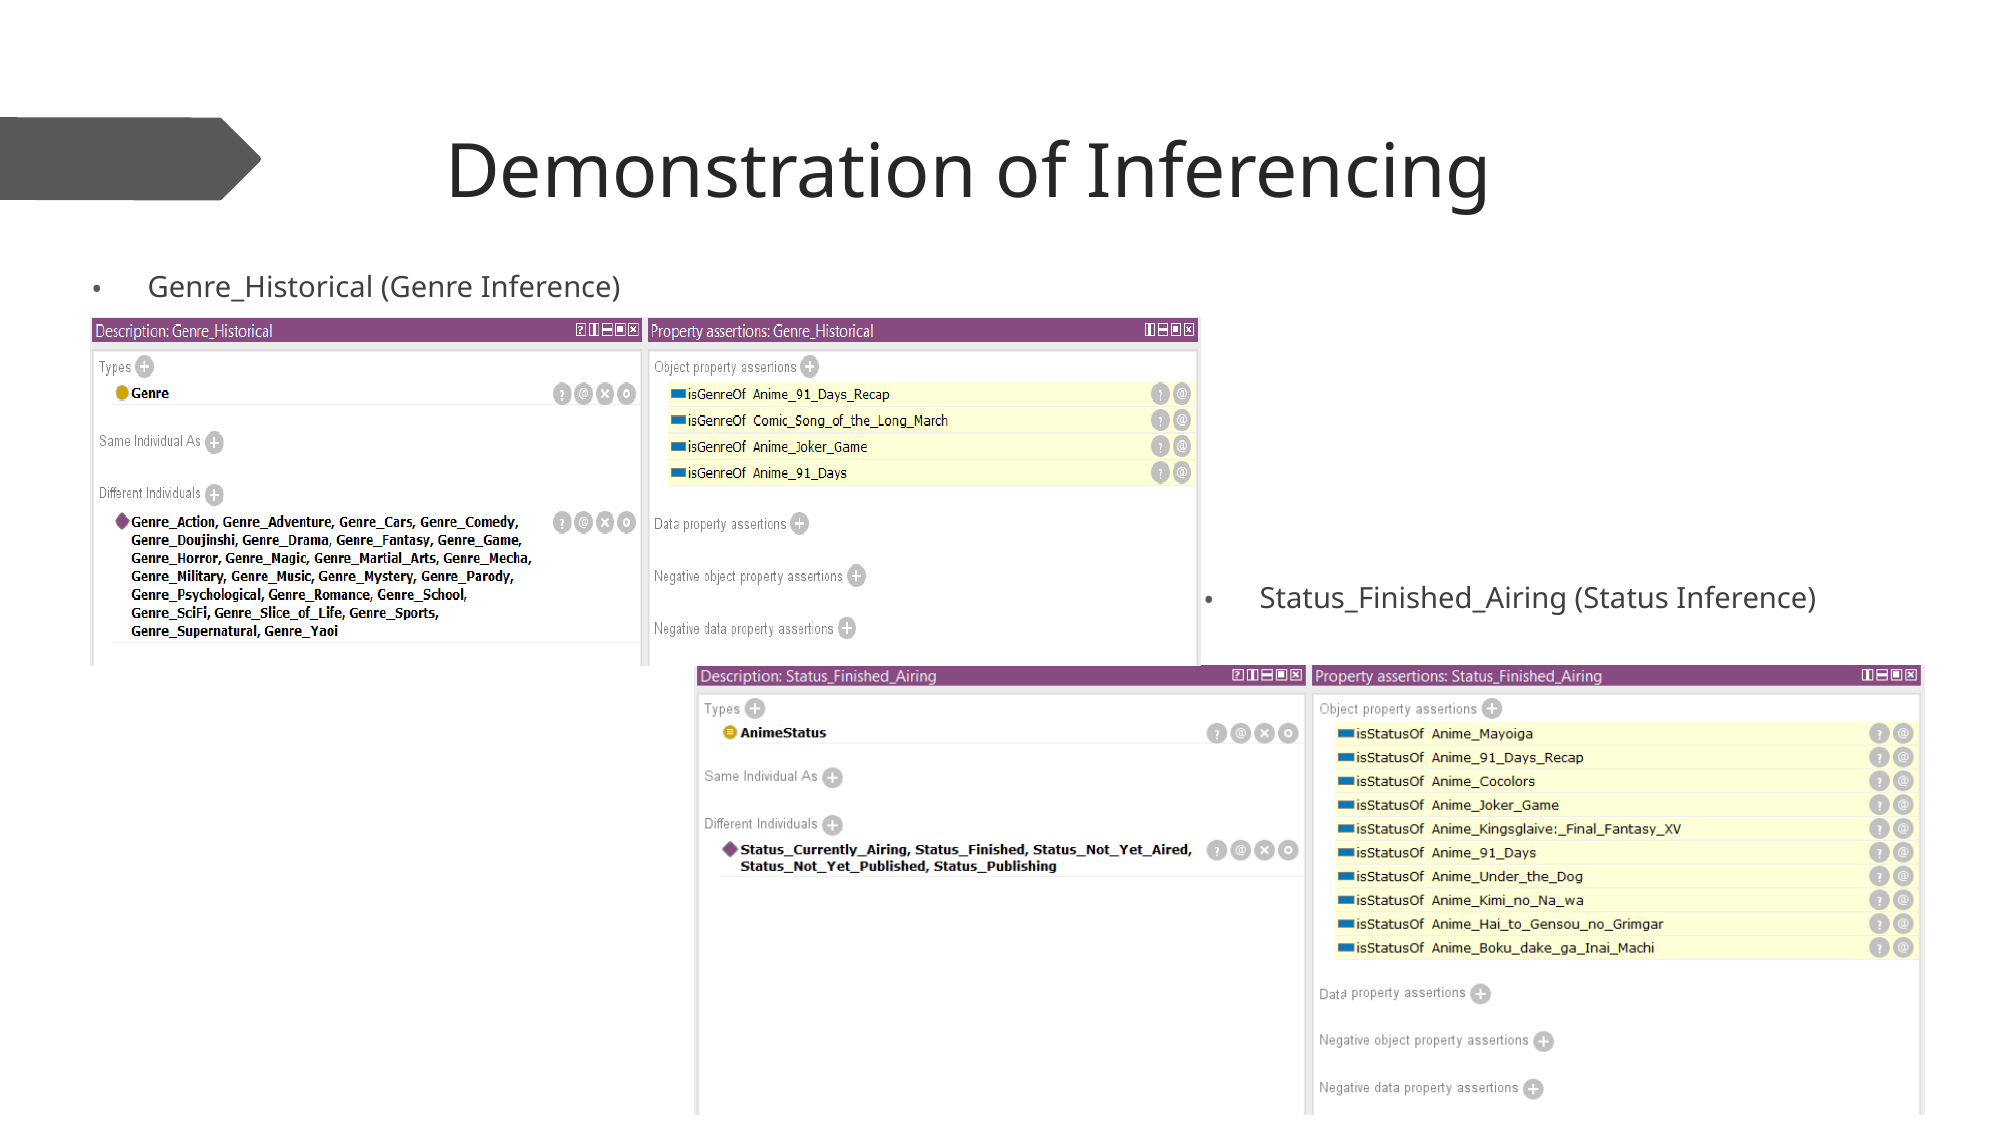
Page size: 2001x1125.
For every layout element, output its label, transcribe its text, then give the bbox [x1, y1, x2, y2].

text_box Status_Finished_Airing (Status Inference) [1205, 575, 1928, 666]
text_box Genre_Historical (Genre Inference) [76, 265, 907, 318]
picture [90, 317, 1925, 1115]
title Demonstration of Inferencing [425, 102, 1888, 313]
